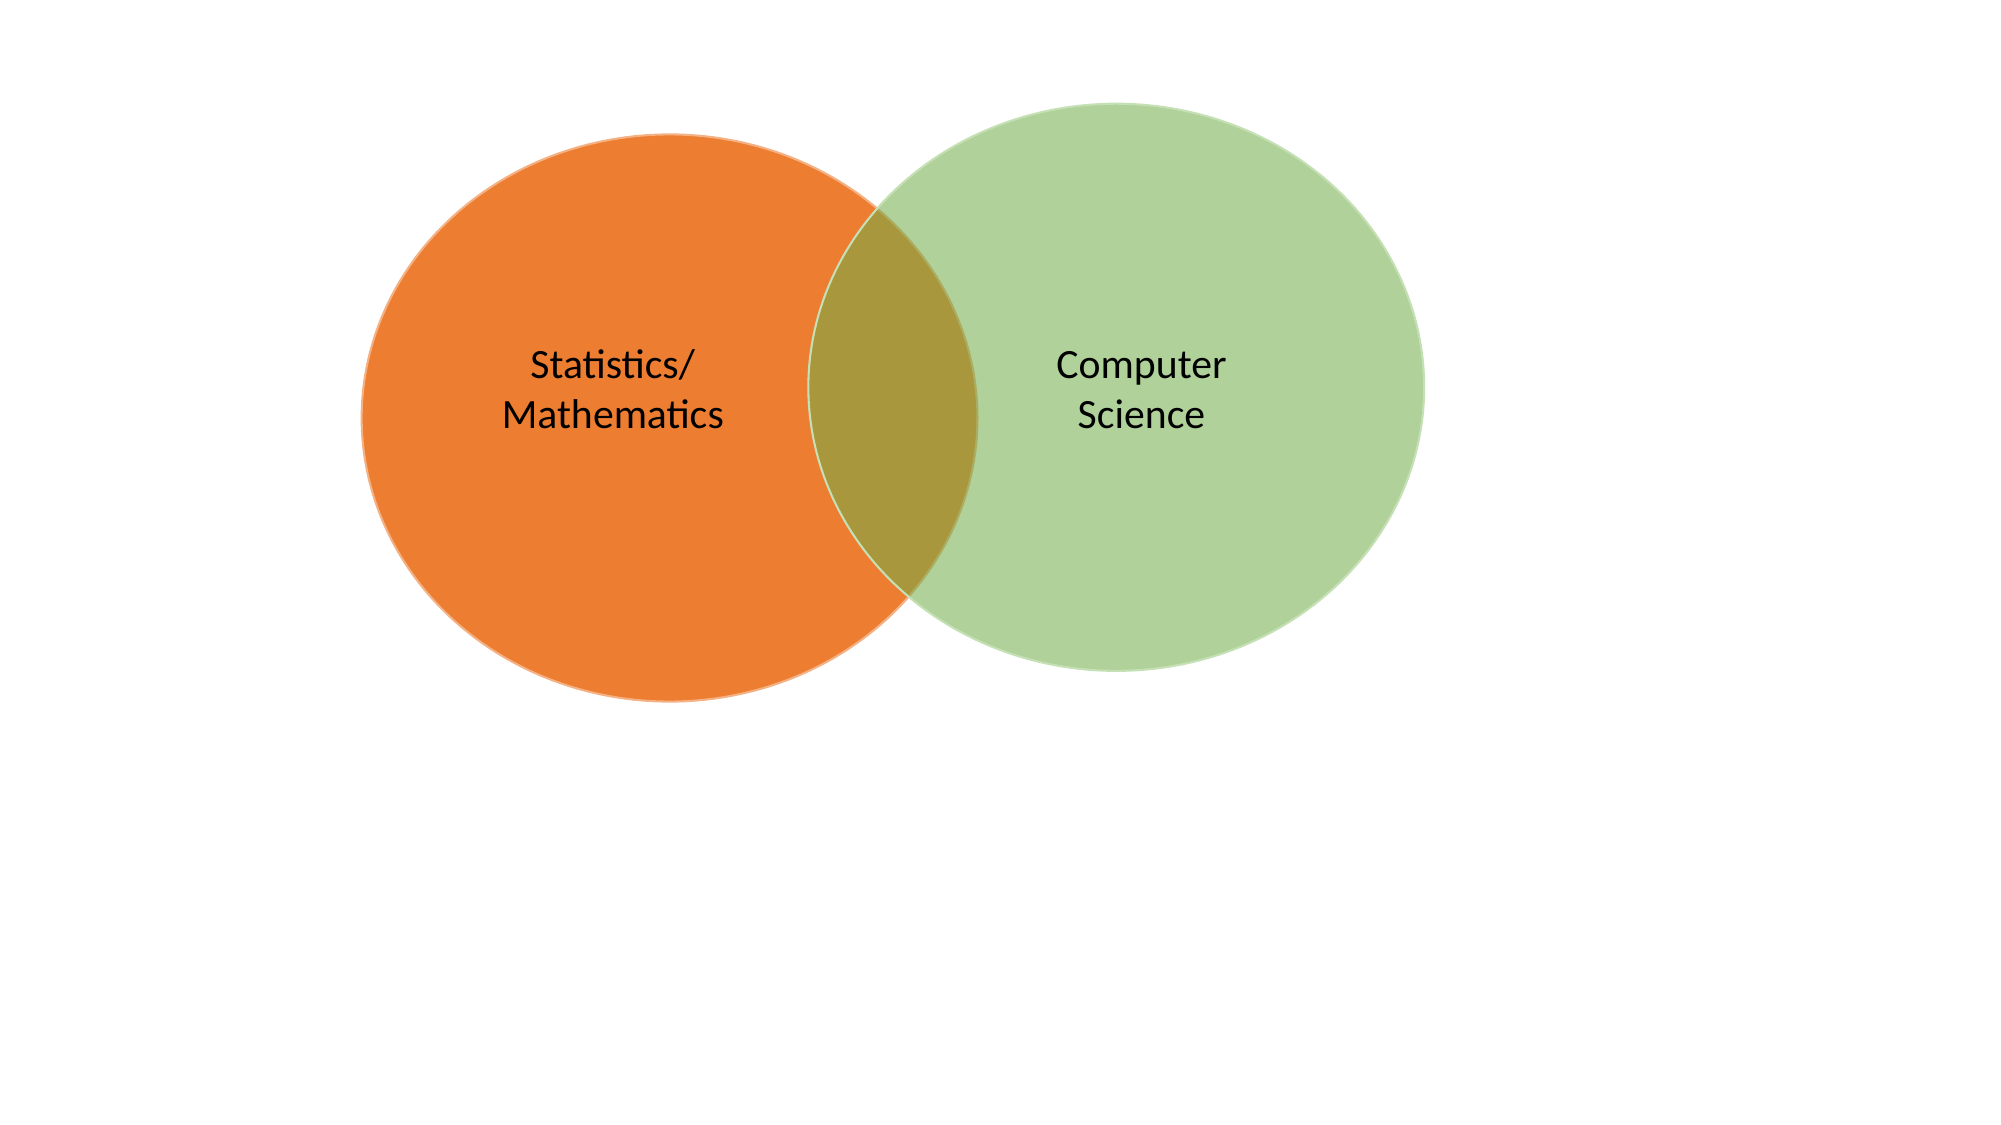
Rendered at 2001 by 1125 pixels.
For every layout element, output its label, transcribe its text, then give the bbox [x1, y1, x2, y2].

text_box Computer Science [999, 329, 1284, 444]
text_box Statistics/ Mathematics [471, 329, 755, 444]
text_box [807, 102, 1426, 672]
text_box [360, 133, 908, 703]
